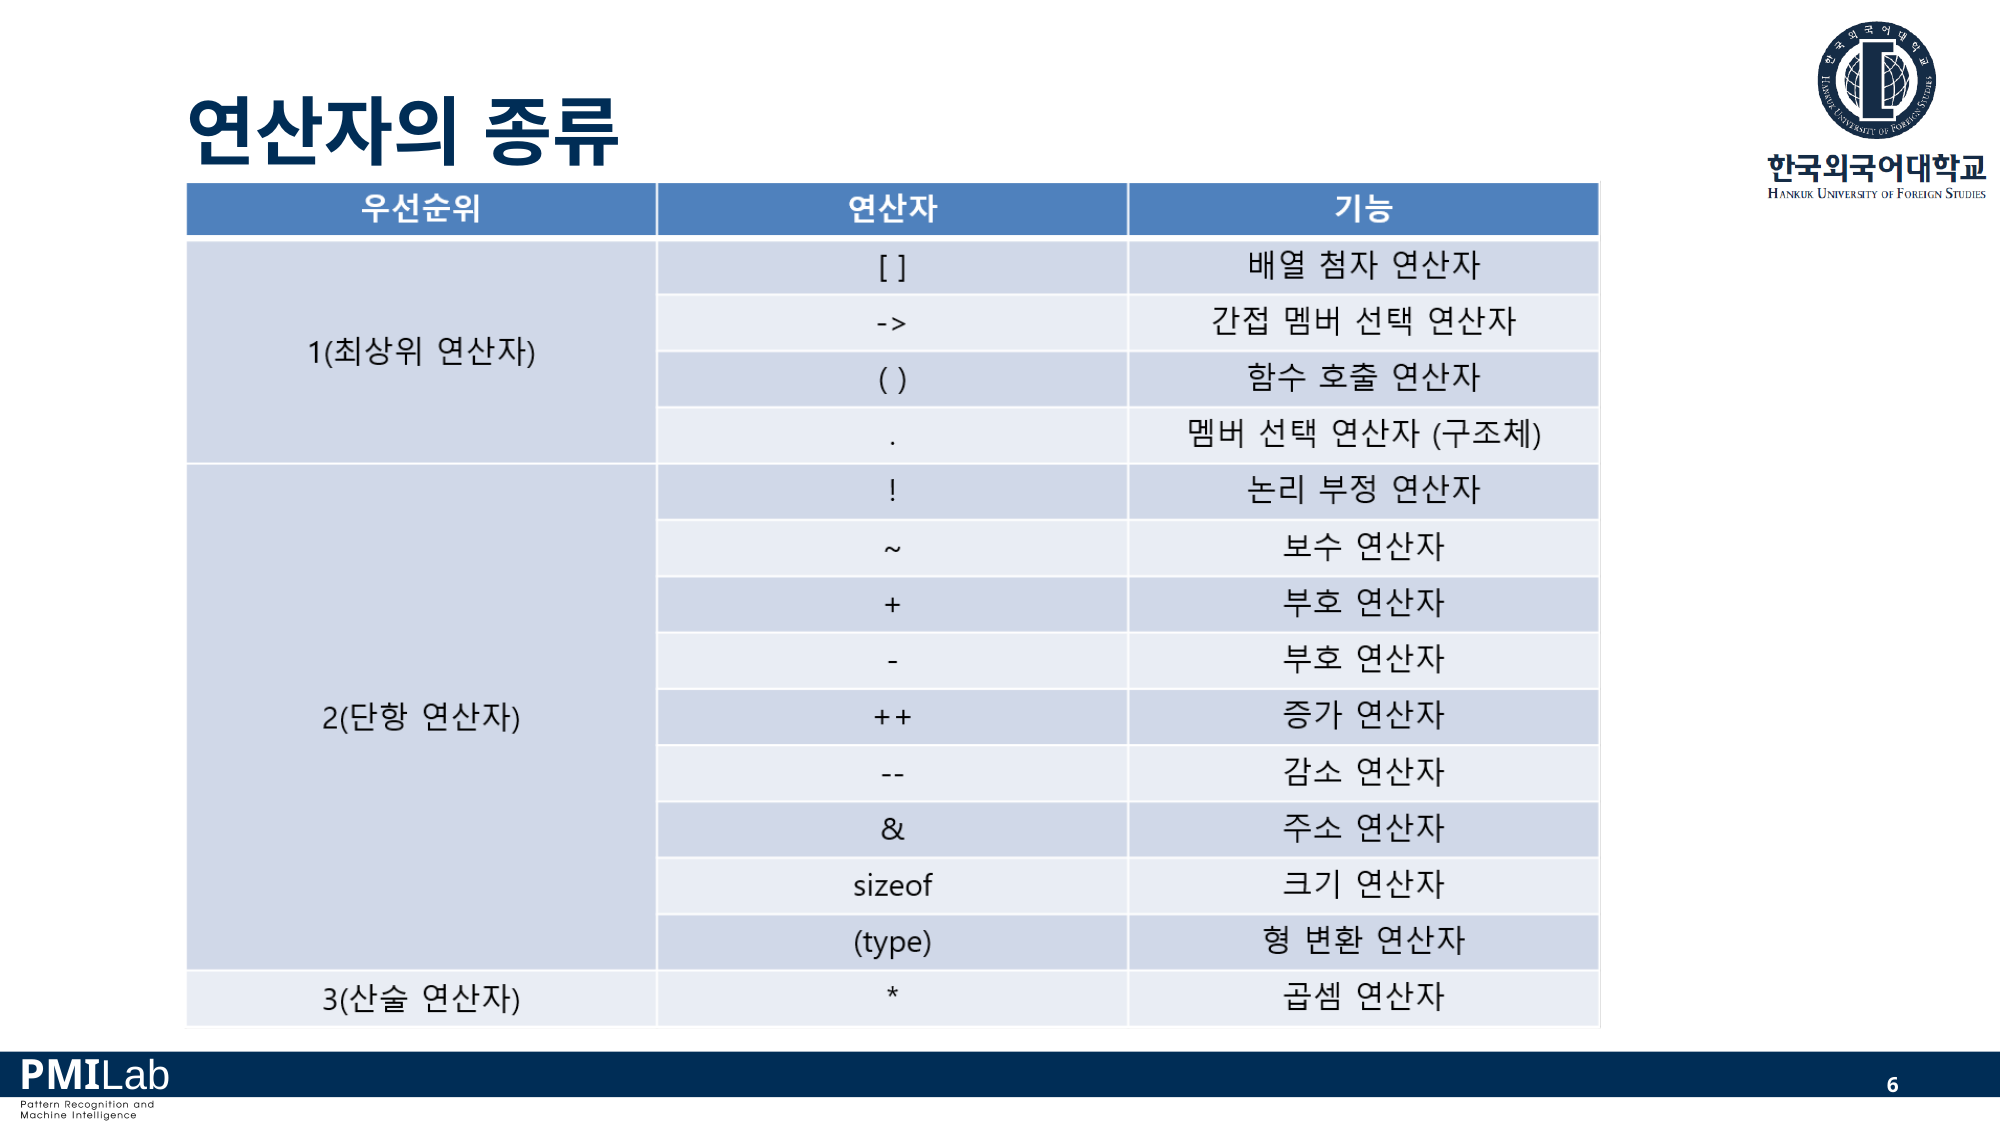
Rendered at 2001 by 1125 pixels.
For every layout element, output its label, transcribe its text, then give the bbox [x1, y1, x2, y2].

title 연산자의 종류 [171, 20, 1735, 183]
picture [0, 1098, 229, 1125]
picture [0, 179, 1604, 1051]
picture [1744, 0, 2001, 208]
slide_number 6 [1808, 1064, 1914, 1107]
